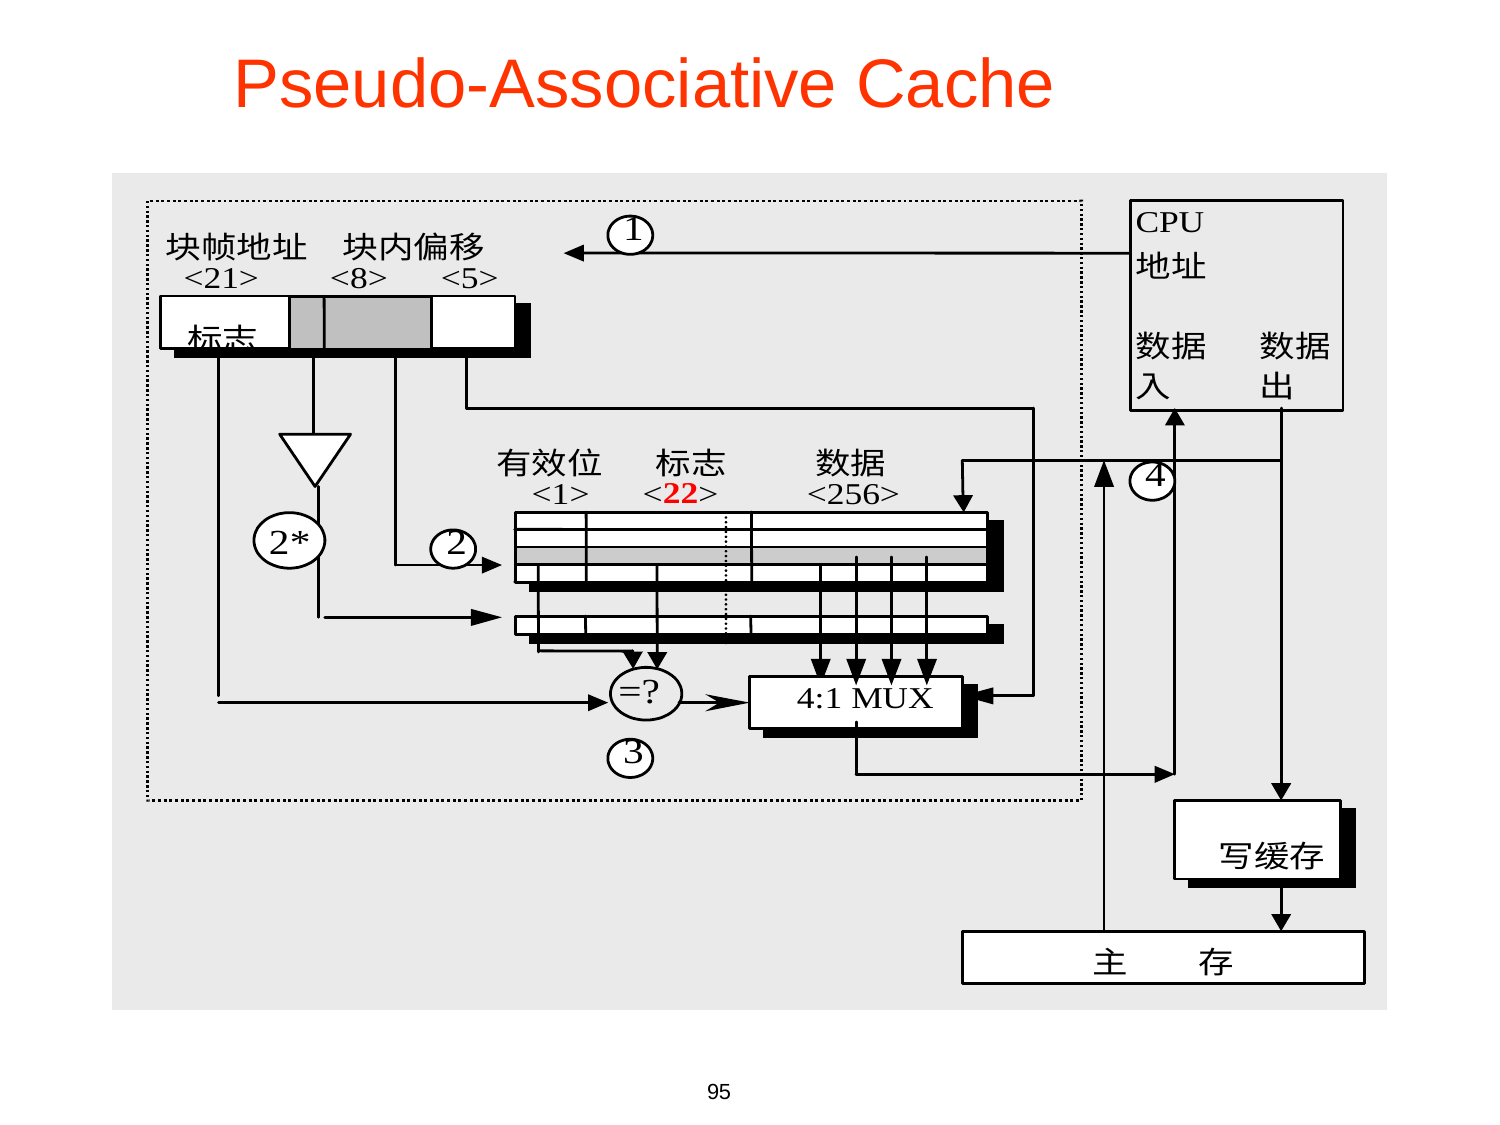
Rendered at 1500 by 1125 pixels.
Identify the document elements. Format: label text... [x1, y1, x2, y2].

title Pseudo-Associative Cache [218, 0, 1459, 161]
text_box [111, 172, 1388, 1011]
